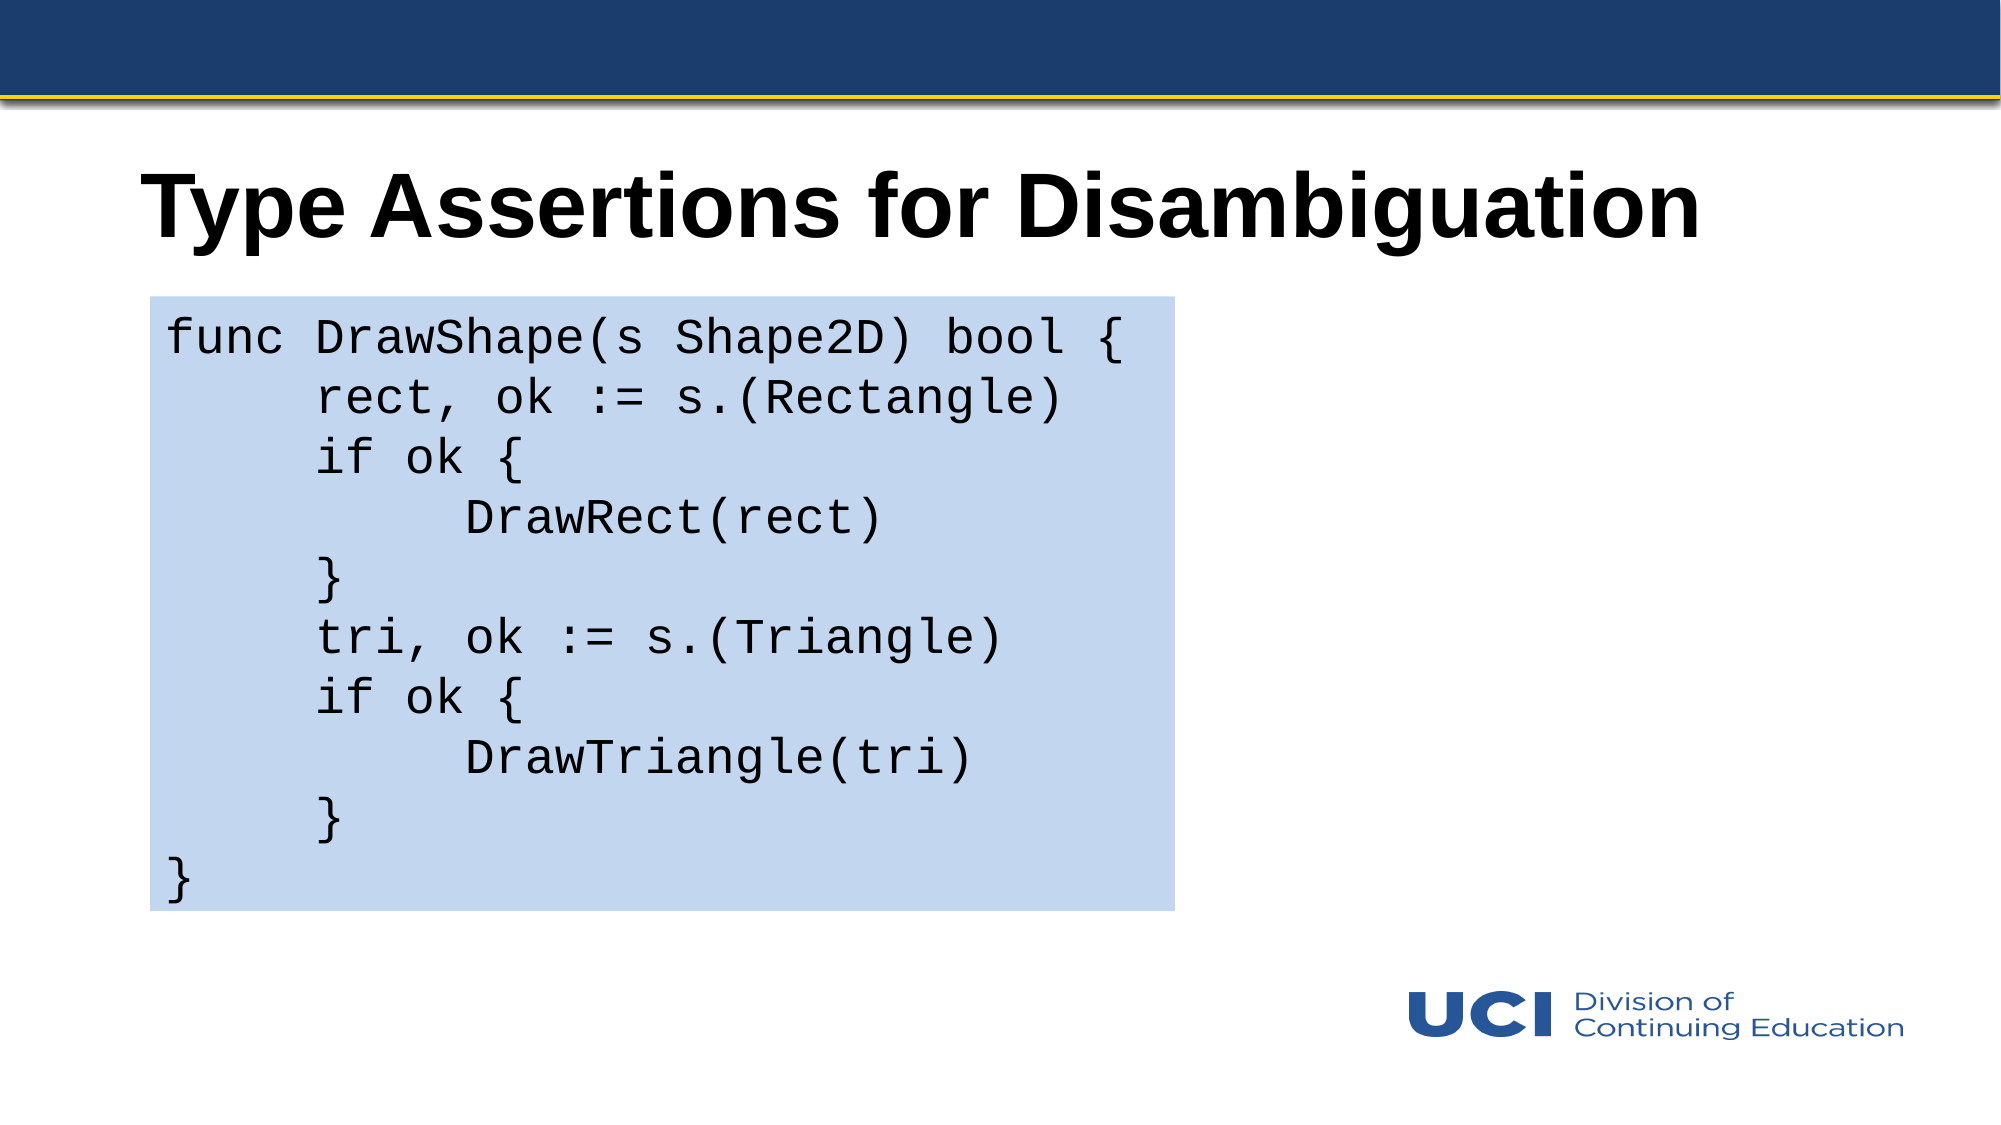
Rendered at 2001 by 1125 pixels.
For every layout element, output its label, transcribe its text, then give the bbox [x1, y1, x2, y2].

picture [1409, 991, 1903, 1040]
title Type Assertions for Disambiguation [125, 99, 1735, 303]
text_box func DrawShape(s Shape2D) bool { rect, ok := s.(Rectangle) if ok { DrawRect(rect) } tri, ok := s.(Triangle) if ok { DrawTriangle(tri) } } [150, 296, 1175, 911]
